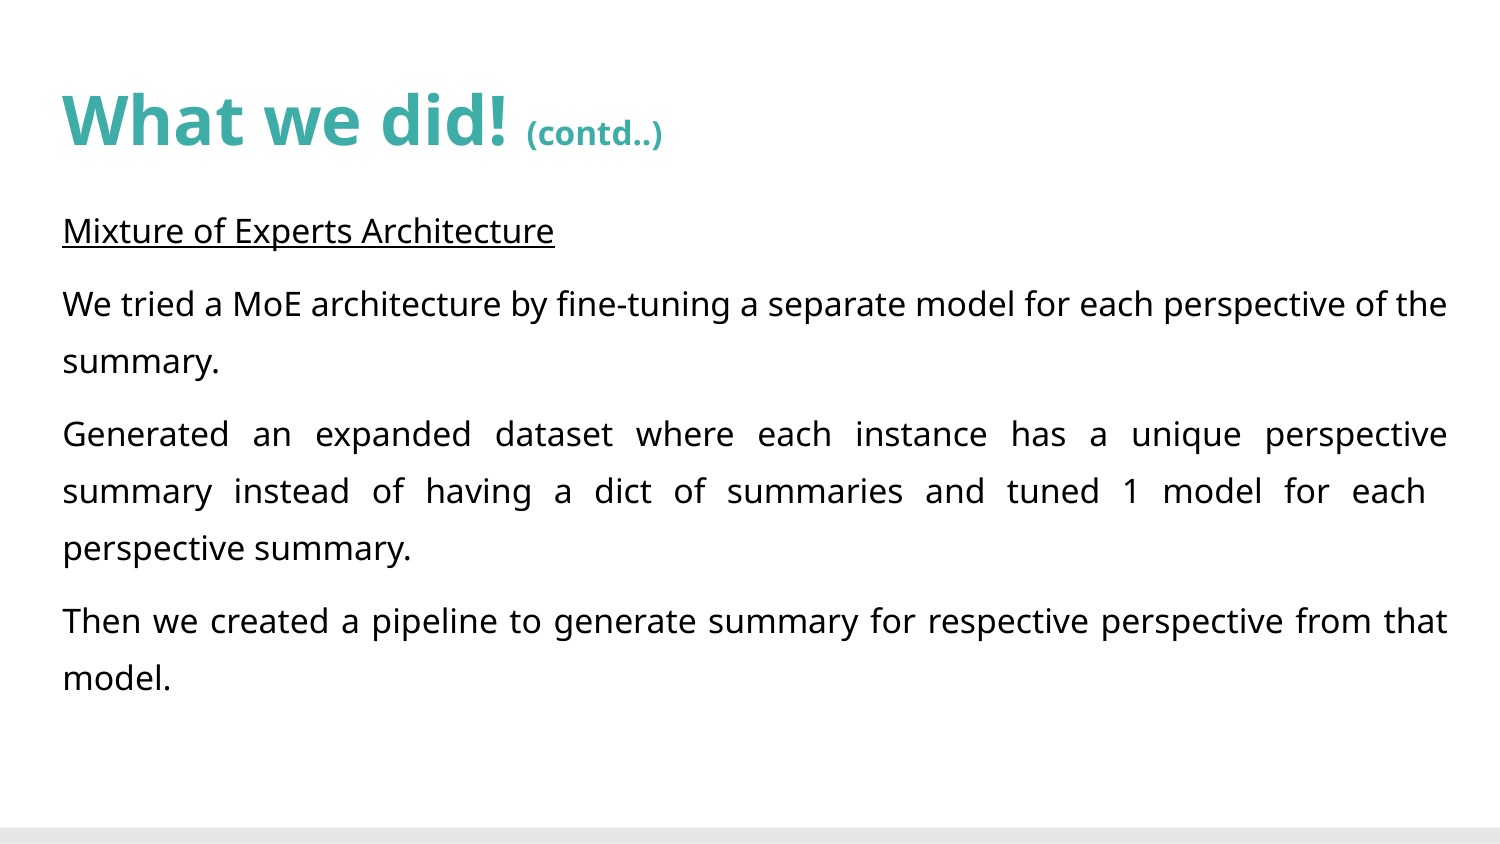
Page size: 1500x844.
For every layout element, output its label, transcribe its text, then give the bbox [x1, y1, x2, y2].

title What we did! (contd..) [51, 72, 1449, 174]
list Mixture of Experts Architecture We tried a MoE architecture by fine-tuning a separate model for each perspective of the summary. Generated an expanded dataset where each instance has a unique perspective summary instead of having a dict of summaries and tuned 1 model for each perspective summary. Then we created a pipeline to generate summary for respective perspective from that model. [51, 187, 1460, 730]
